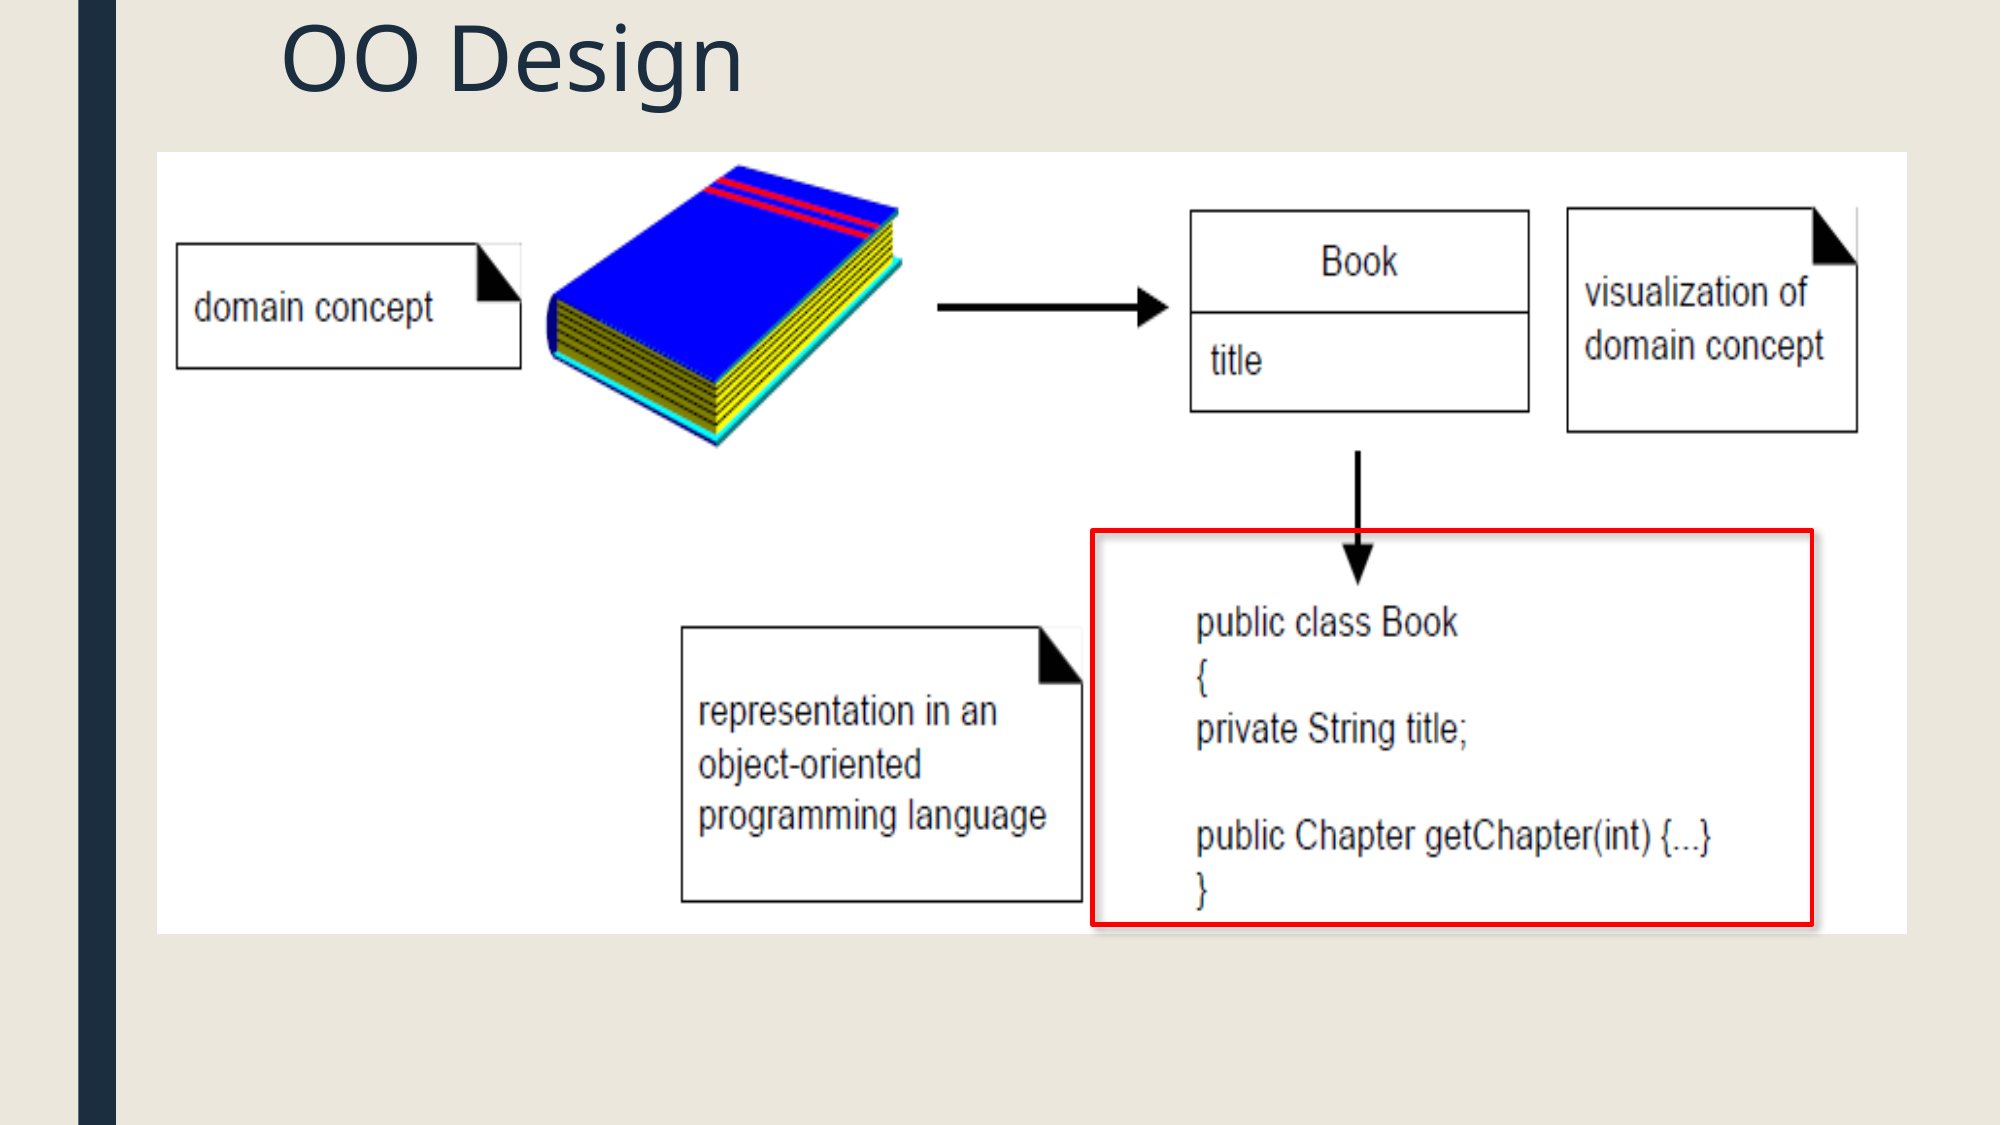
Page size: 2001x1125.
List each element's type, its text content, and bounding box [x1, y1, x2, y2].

picture [157, 152, 1907, 934]
title OO Design [265, 6, 1259, 135]
